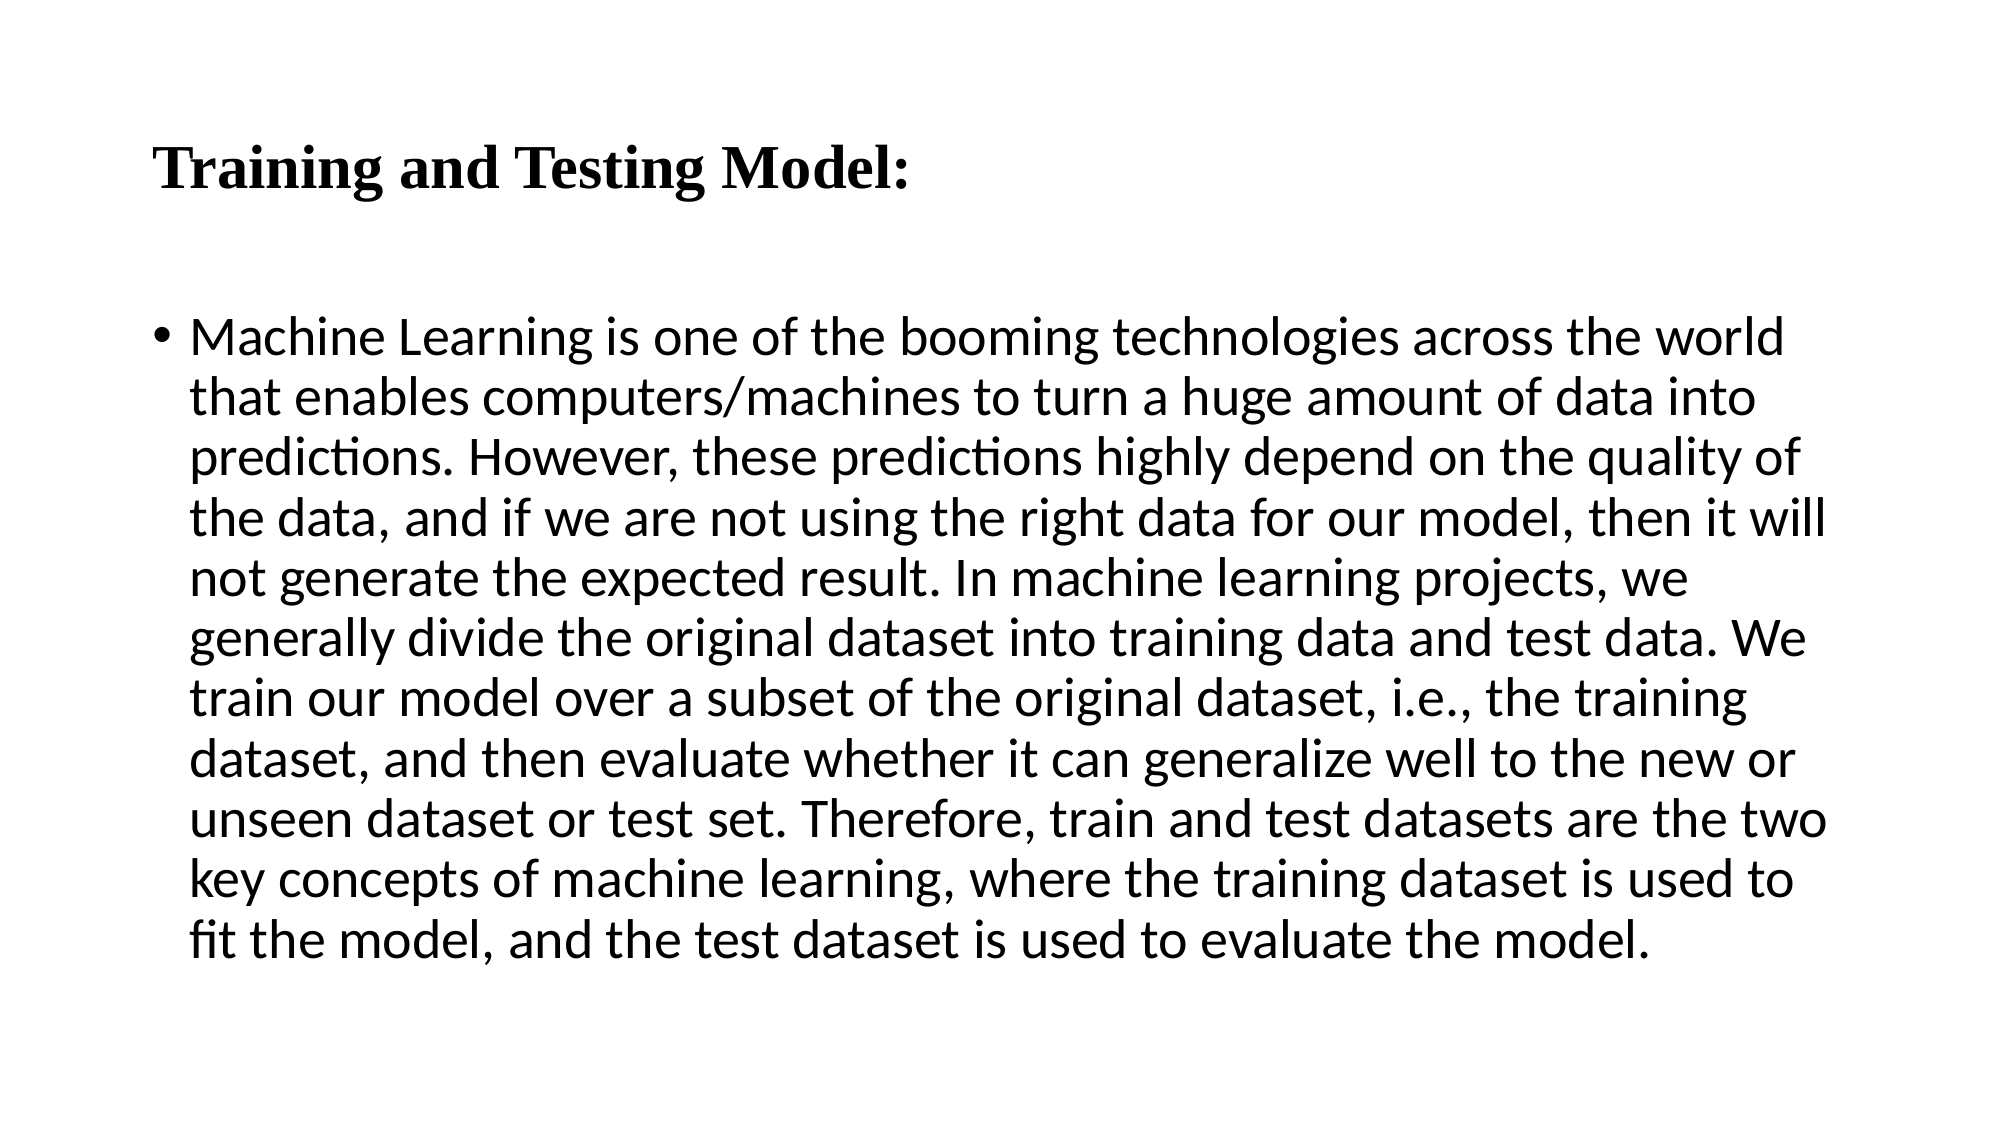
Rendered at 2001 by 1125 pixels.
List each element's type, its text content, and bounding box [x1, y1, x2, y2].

list Machine Learning is one of the booming technologies across the world that enables computers/machines to turn a huge amount of data into predictions. However, these predictions highly depend on the quality of the data, and if we are not using the right data for our model, then it will not generate the expected result. In machine learning projects, we generally divide the original dataset into training data and test data. We train our model over a subset of the original dataset, i.e., the training dataset, and then evaluate whether it can generalize well to the new or unseen dataset or test set. Therefore, train and test datasets are the two key concepts of machine learning, where the training dataset is used to fit the model, and the test dataset is used to evaluate the model. [137, 299, 1863, 1014]
title Training and Testing Model: [137, 59, 1863, 278]
